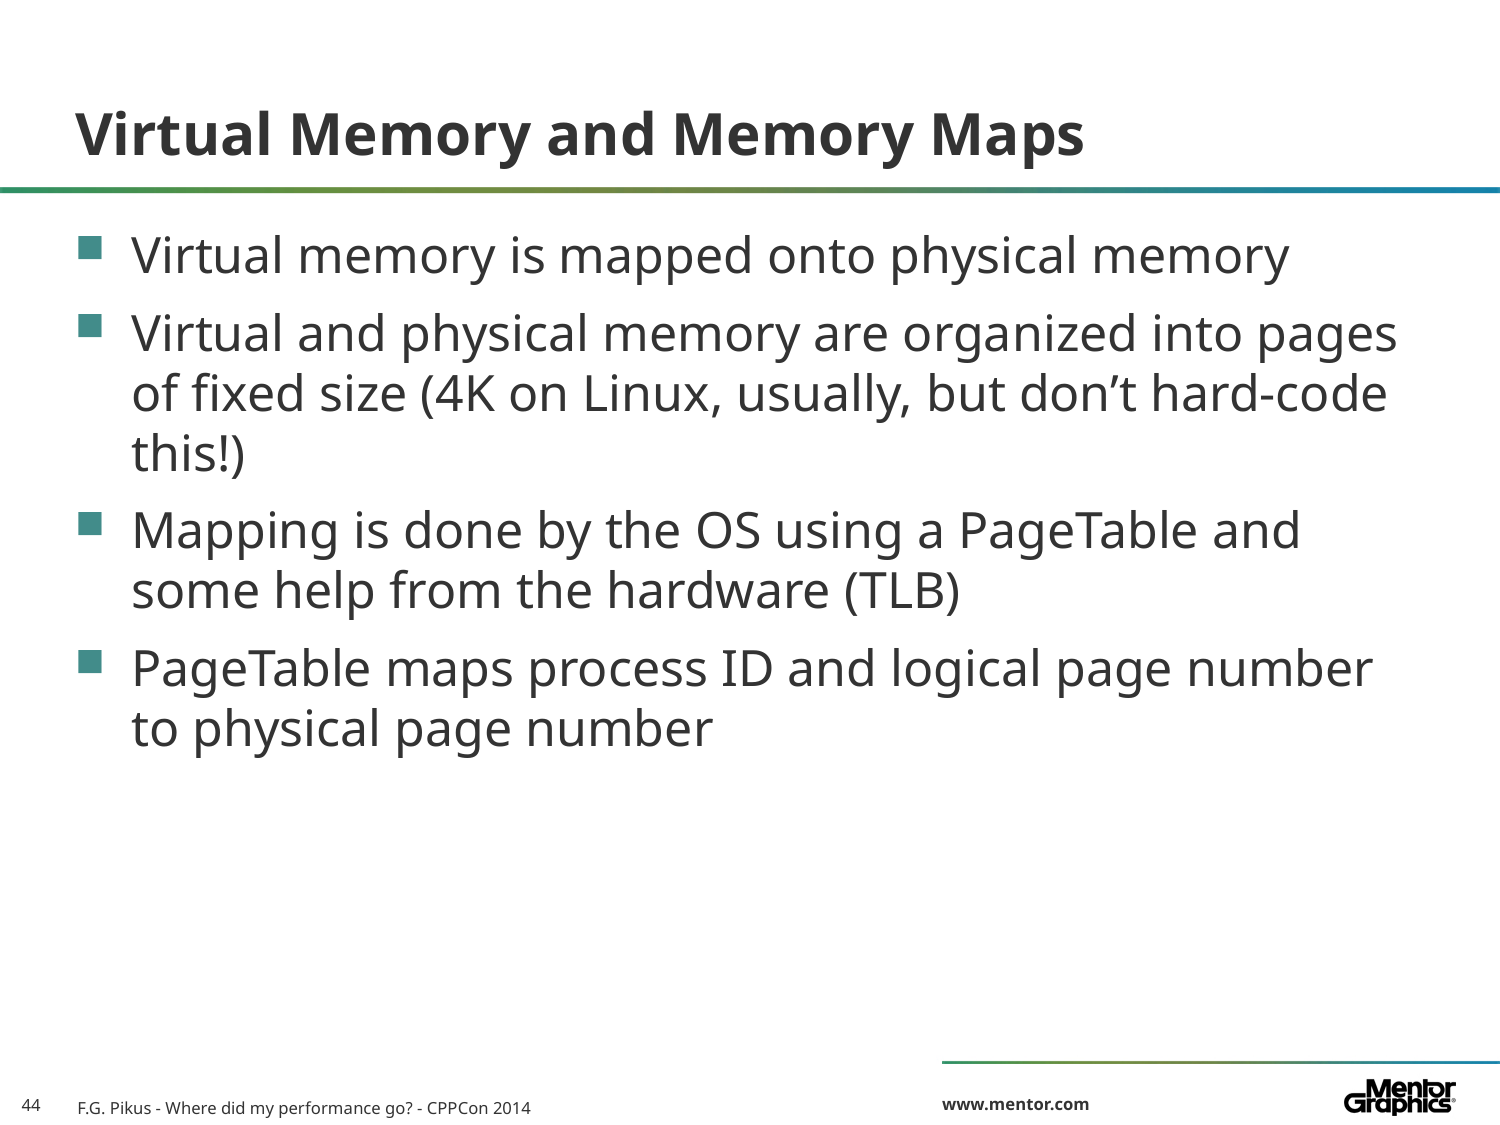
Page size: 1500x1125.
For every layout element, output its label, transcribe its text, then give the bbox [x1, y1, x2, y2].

slide_number 44 [0, 1087, 63, 1125]
picture [0, 176, 1500, 215]
list Virtual memory is mapped onto physical memory Virtual and physical memory are organized into pages of fixed size (4K on Linux, usually, but don’t hard-code this!) Mapping is done by the OS using a PageTable and some help from the hardware (TLB) PageTable maps process ID and logical page number to physical page number [0, 215, 1500, 1048]
picture [0, 1048, 1500, 1125]
footer F.G. Pikus - Where did my performance go? - CPPCon 2014 [62, 1086, 918, 1125]
title Virtual Memory and Memory Maps [0, 0, 1500, 176]
